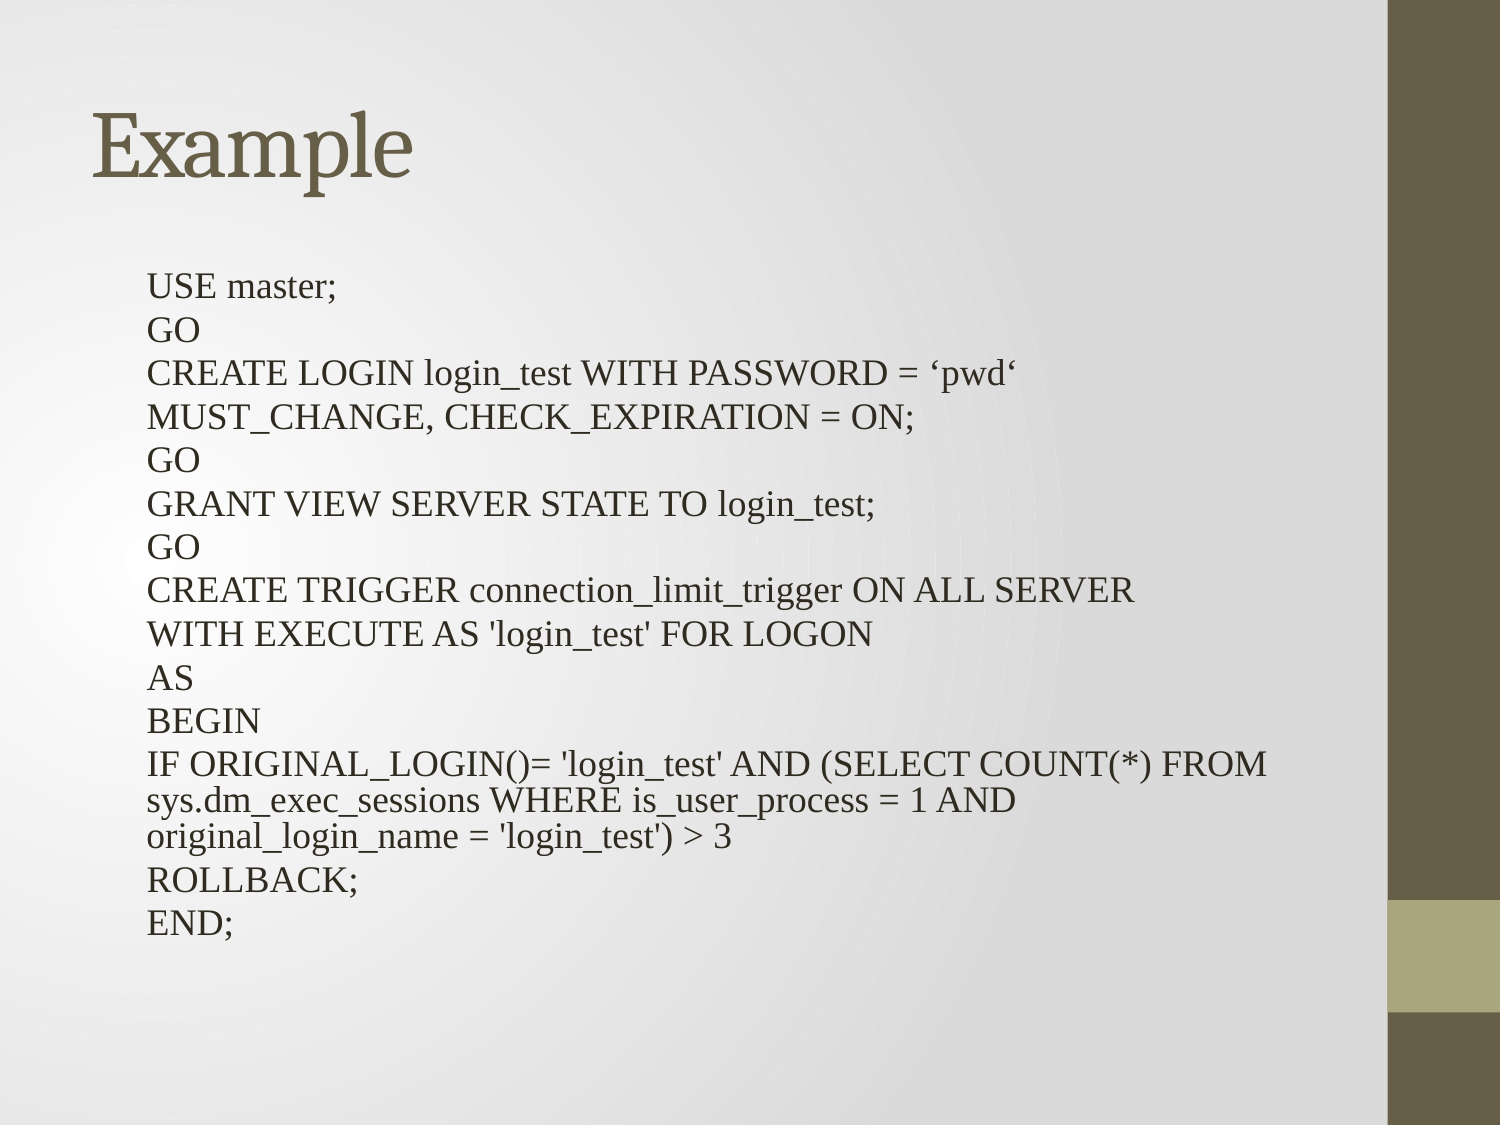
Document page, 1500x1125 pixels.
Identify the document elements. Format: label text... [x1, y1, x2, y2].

list USE master; GO CREATE LOGIN login_test WITH PASSWORD = ‘pwd‘ MUST_CHANGE, CHECK_EXPIRATION = ON; GO GRANT VIEW SERVER STATE TO login_test; GO CREATE TRIGGER connection_limit_trigger ON ALL SERVER WITH EXECUTE AS 'login_test' FOR LOGON AS BEGIN IF ORIGINAL_LOGIN()= 'login_test' AND (SELECT COUNT(*) FROM sys.dm_exec_sessions WHERE is_user_process = 1 AND original_login_name = 'login_test') > 3 ROLLBACK; END; [75, 262, 1325, 1050]
title Example [75, 45, 1325, 233]
